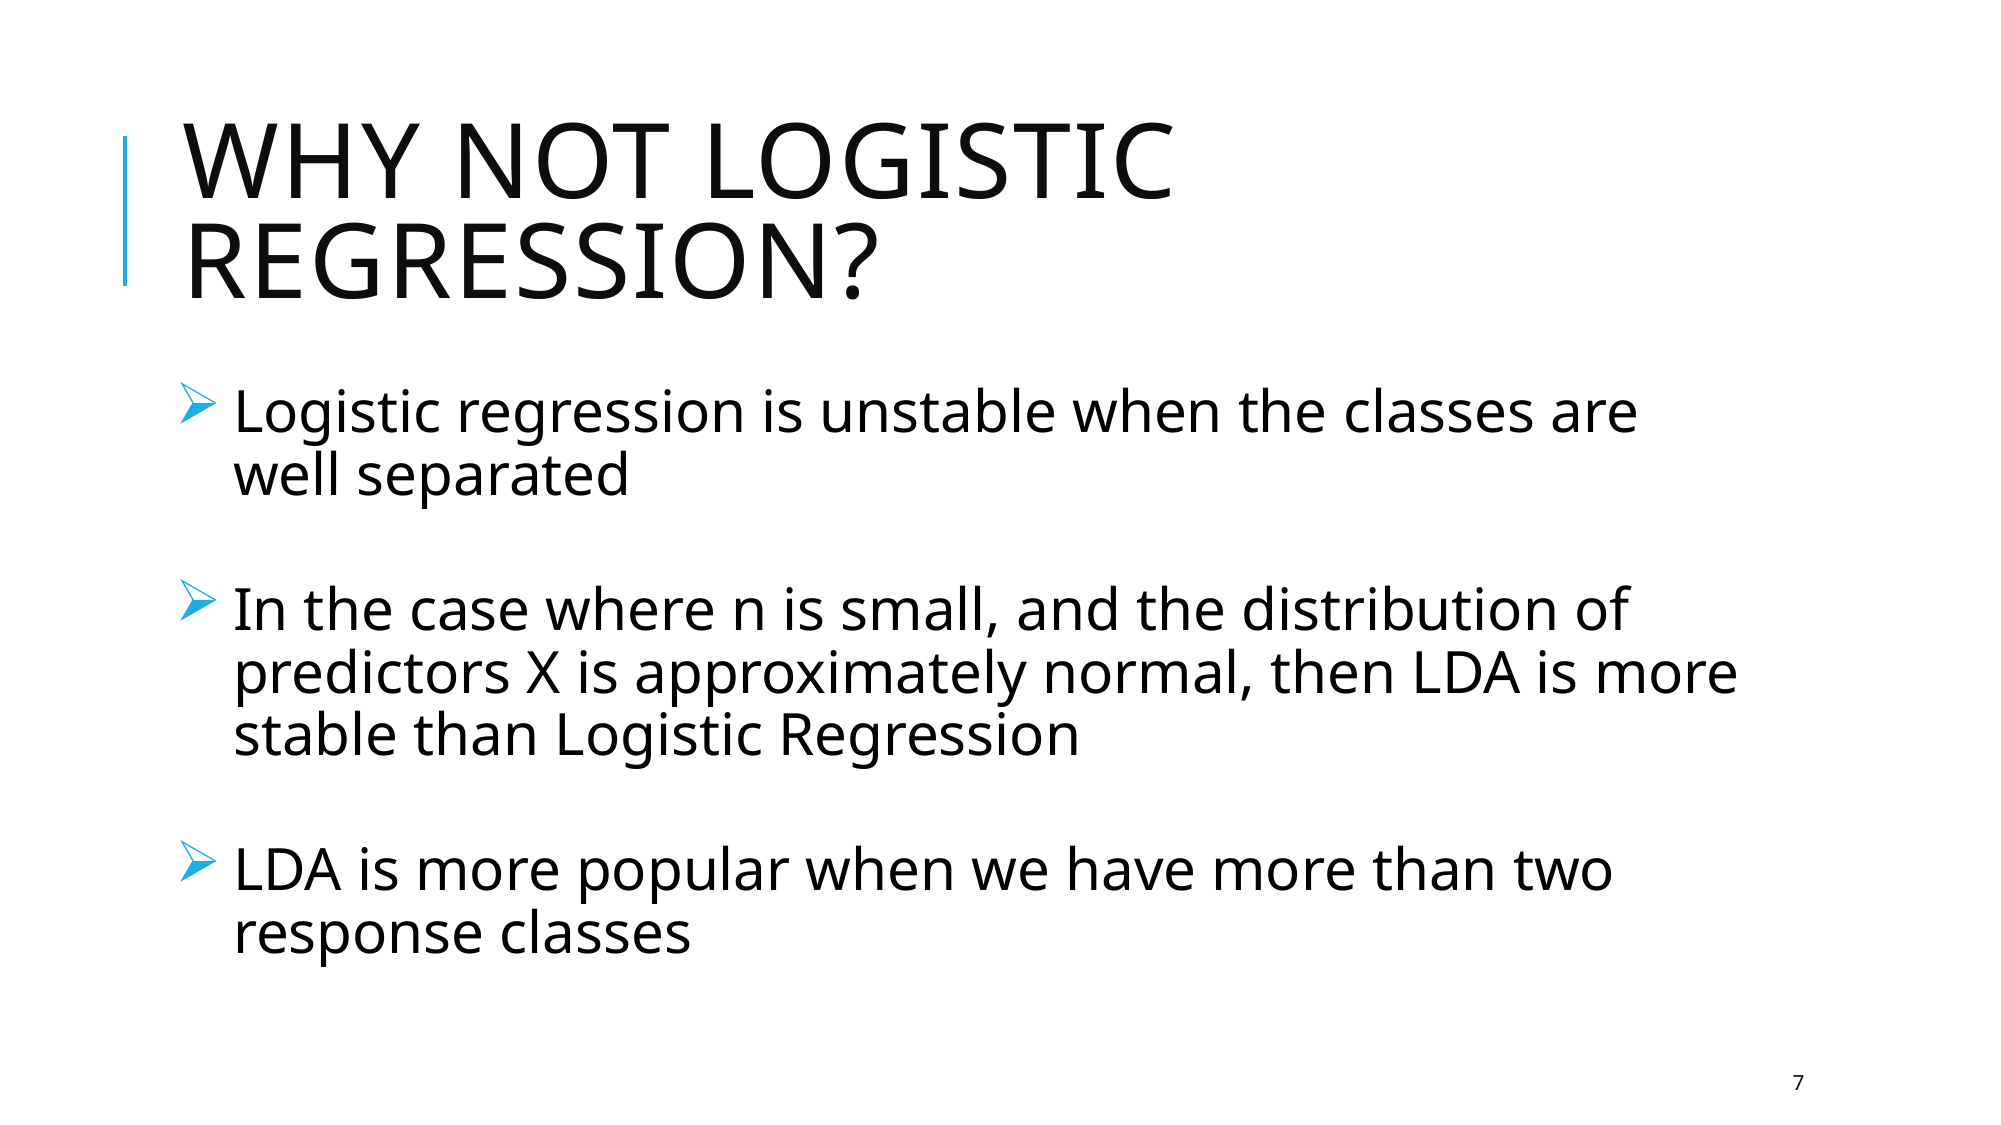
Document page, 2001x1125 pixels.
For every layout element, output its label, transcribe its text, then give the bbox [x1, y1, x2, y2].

title Why not Logistic Regression? [168, 96, 1763, 342]
slide_number 7 [1777, 1061, 1938, 1107]
list Logistic regression is unstable when the classes are well separated In the case where n is small, and the distribution of predictors X is approximately normal, then LDA is more stable than Logistic Regression LDA is more popular when we have more than two response classes [168, 375, 1763, 1035]
